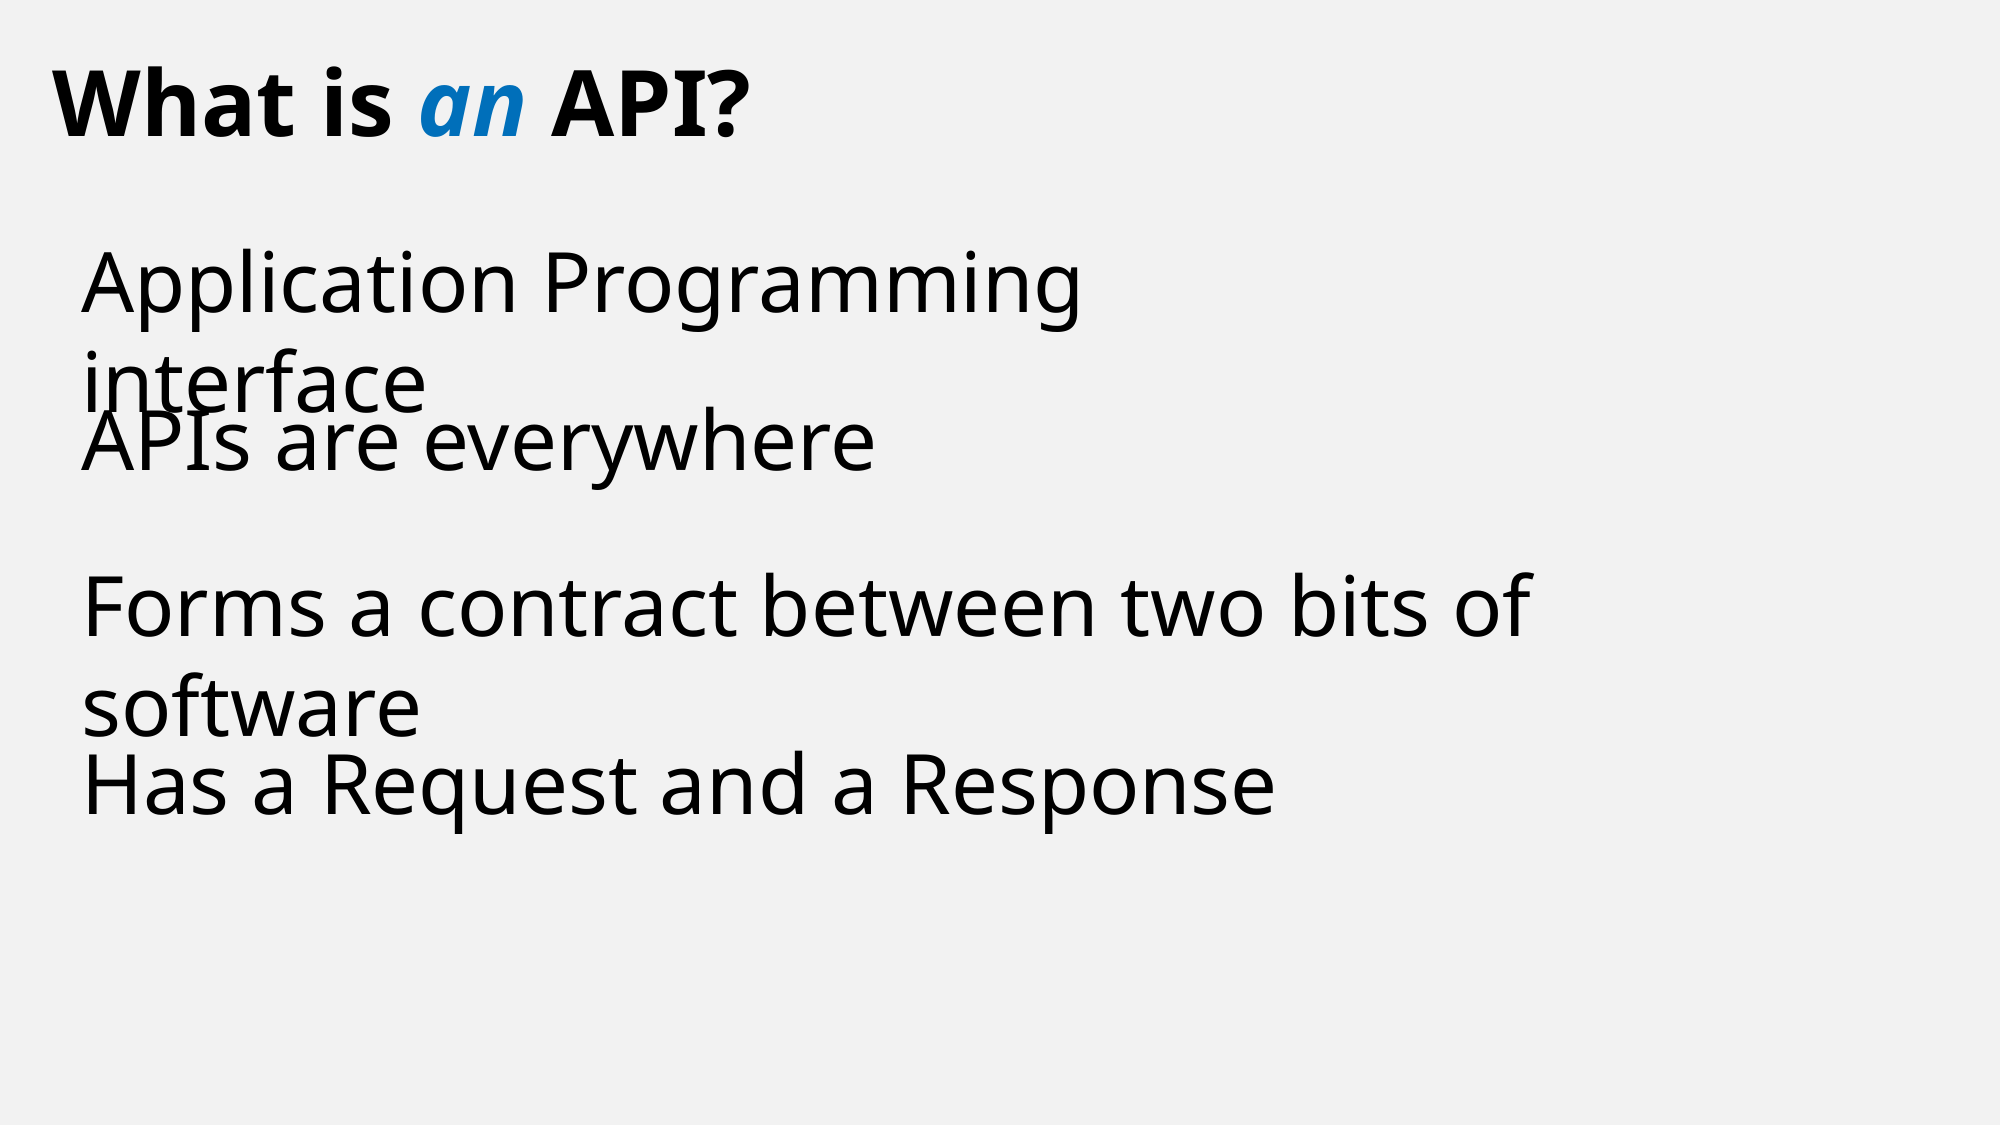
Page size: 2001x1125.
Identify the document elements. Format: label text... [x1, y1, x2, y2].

text_box Forms a contract between two bits of software [66, 545, 1780, 672]
text_box Has a Request and a Response [66, 724, 1455, 851]
text_box Application Programming interface [66, 221, 1455, 349]
text_box What is an API? [0, 37, 893, 163]
text_box APIs are everywhere [66, 379, 1455, 506]
